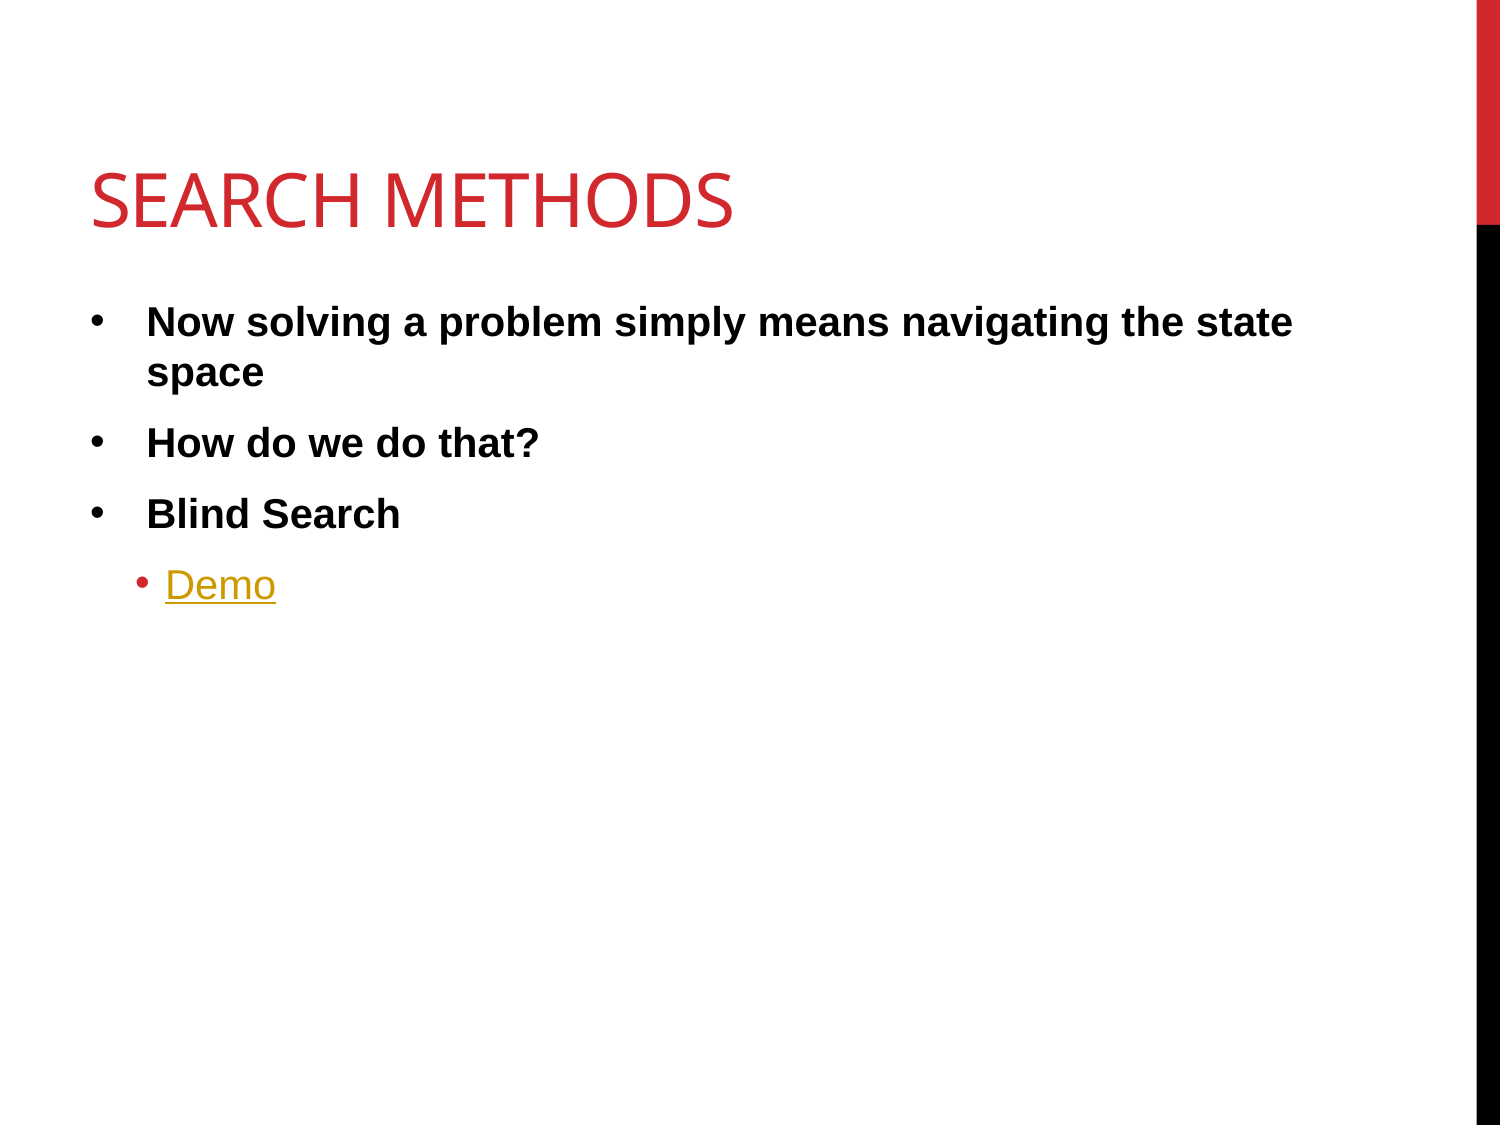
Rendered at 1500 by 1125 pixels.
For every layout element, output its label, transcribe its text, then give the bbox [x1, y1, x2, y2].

title Search Methods [75, 25, 1025, 250]
list Now solving a problem simply means navigating the state space How do we do that? Blind Search Demo [75, 287, 1325, 1005]
